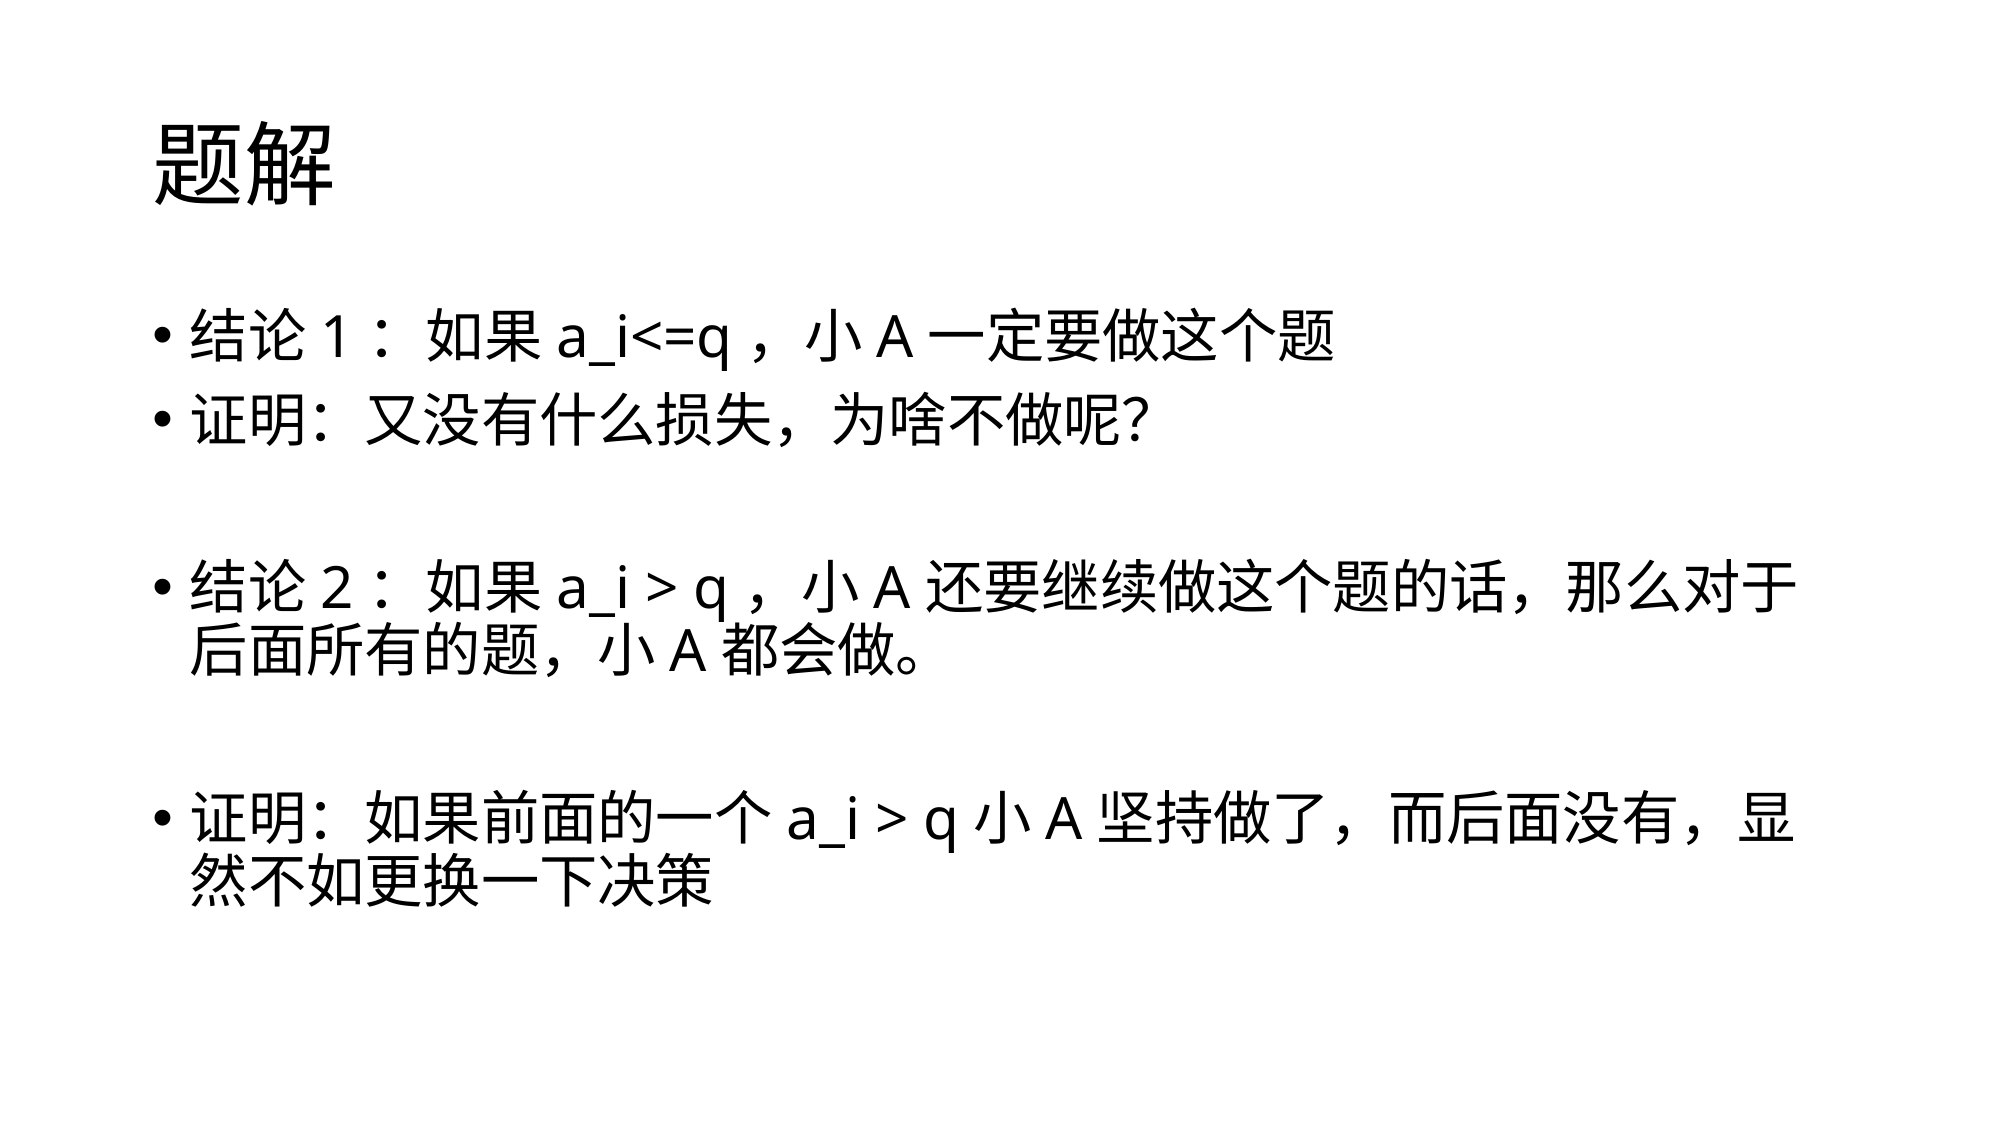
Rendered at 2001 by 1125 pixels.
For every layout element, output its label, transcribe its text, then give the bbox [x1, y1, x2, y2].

title 题解 [137, 59, 1863, 278]
list 结论1：如果a_i<=q，小A一定要做这个题 证明：又没有什么损失，为啥不做呢？ 结论2：如果a_i > q，小A还要继续做这个题的话，那么对于后面所有的题，小A都会做。 证明：如果前面的一个a_i > q小A坚持做了，而后面没有，显然不如更换一下决策 [137, 299, 1863, 1014]
